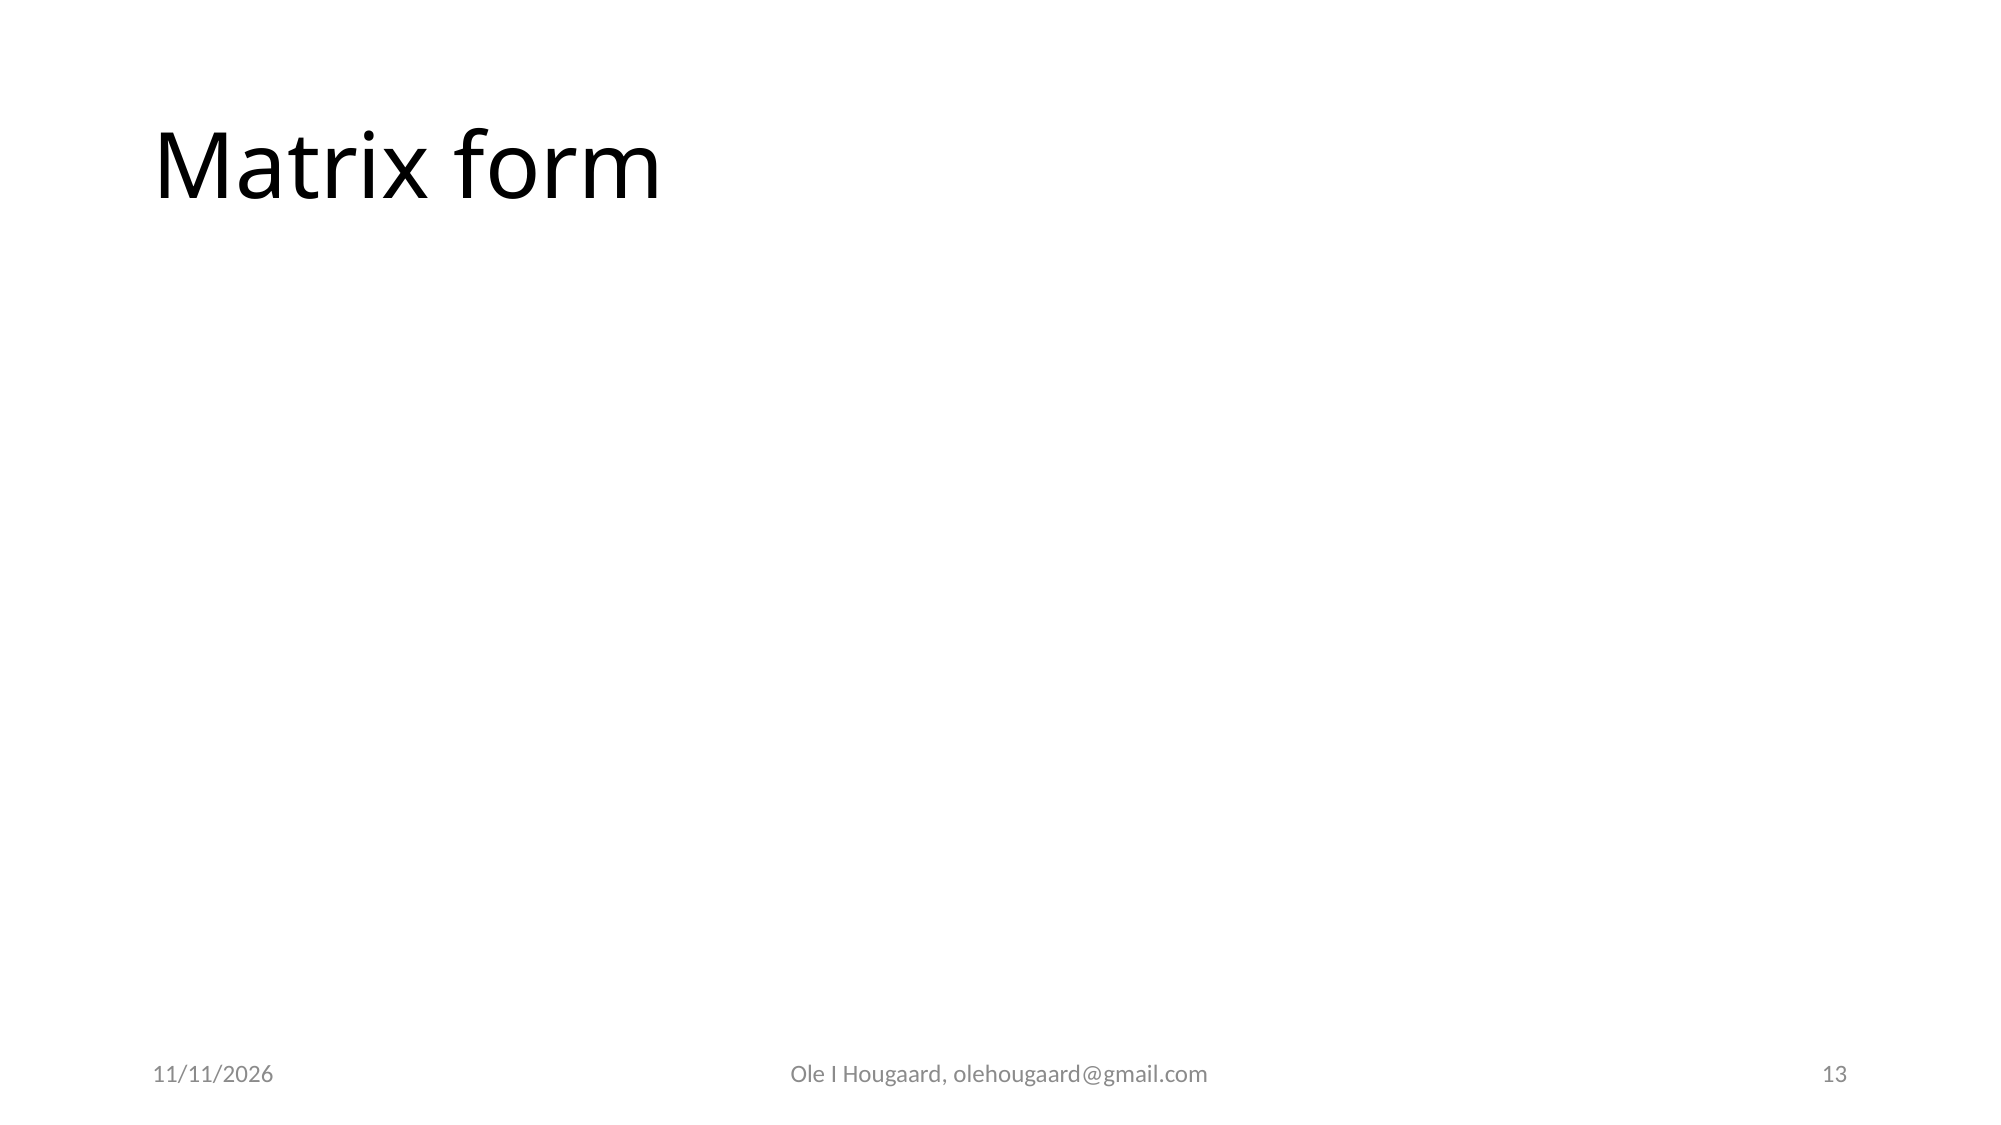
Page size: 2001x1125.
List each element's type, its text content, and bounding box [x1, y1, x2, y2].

footer Ole I Hougaard, olehougaard@gmail.com [662, 1042, 1338, 1103]
slide_number 13 [1412, 1042, 1863, 1103]
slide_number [137, 1042, 588, 1103]
title Matrix form [137, 59, 1863, 278]
